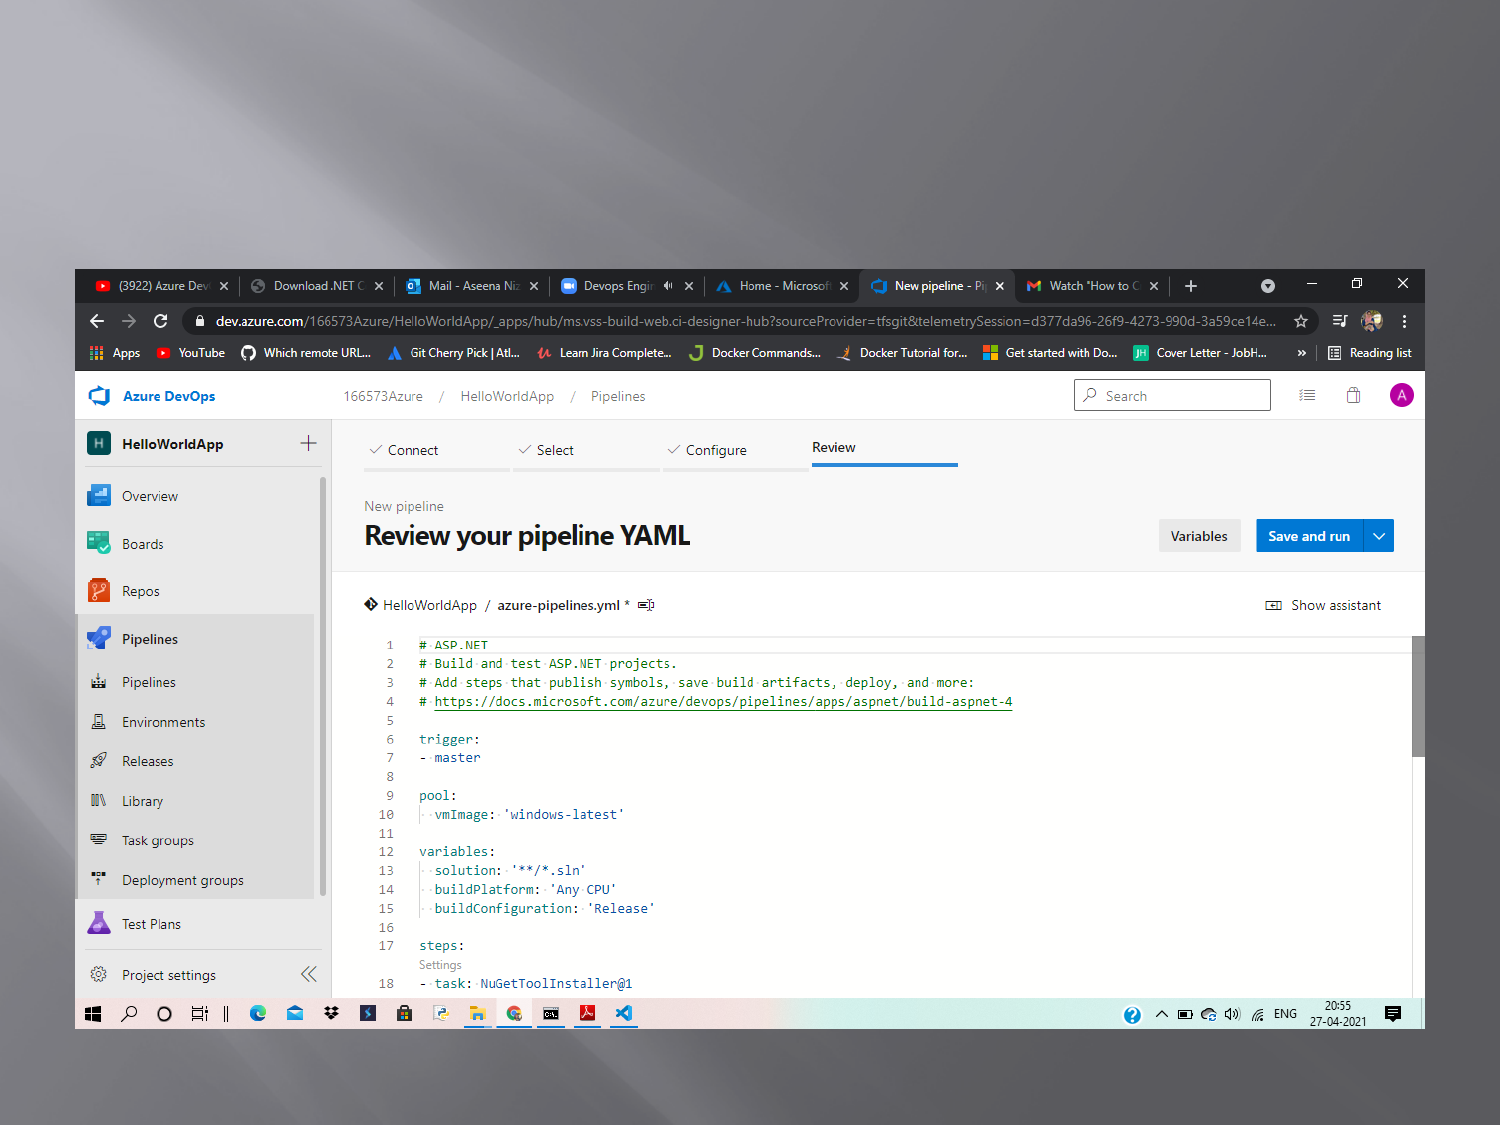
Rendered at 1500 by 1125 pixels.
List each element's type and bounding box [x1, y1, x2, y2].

list [74, 268, 1426, 1029]
title [75, 45, 1425, 233]
